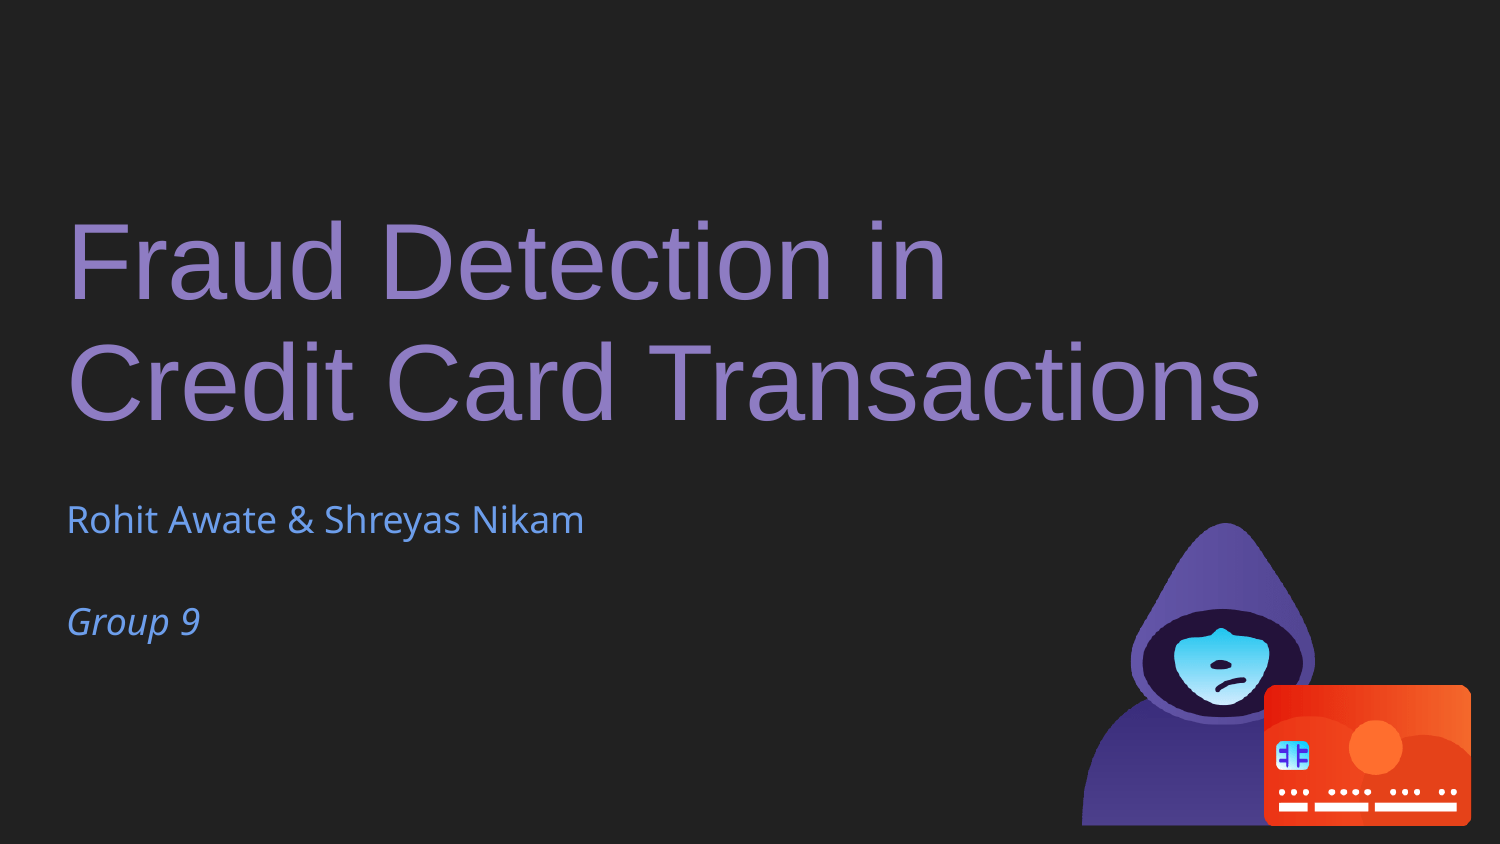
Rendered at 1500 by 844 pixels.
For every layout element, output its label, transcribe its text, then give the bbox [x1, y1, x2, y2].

picture [1035, 522, 1500, 827]
subtitle Rohit Awate & Shreyas Nikam Group 9 [51, 478, 1449, 662]
title Fraud Detection in Credit Card Transactions [51, 122, 1449, 459]
